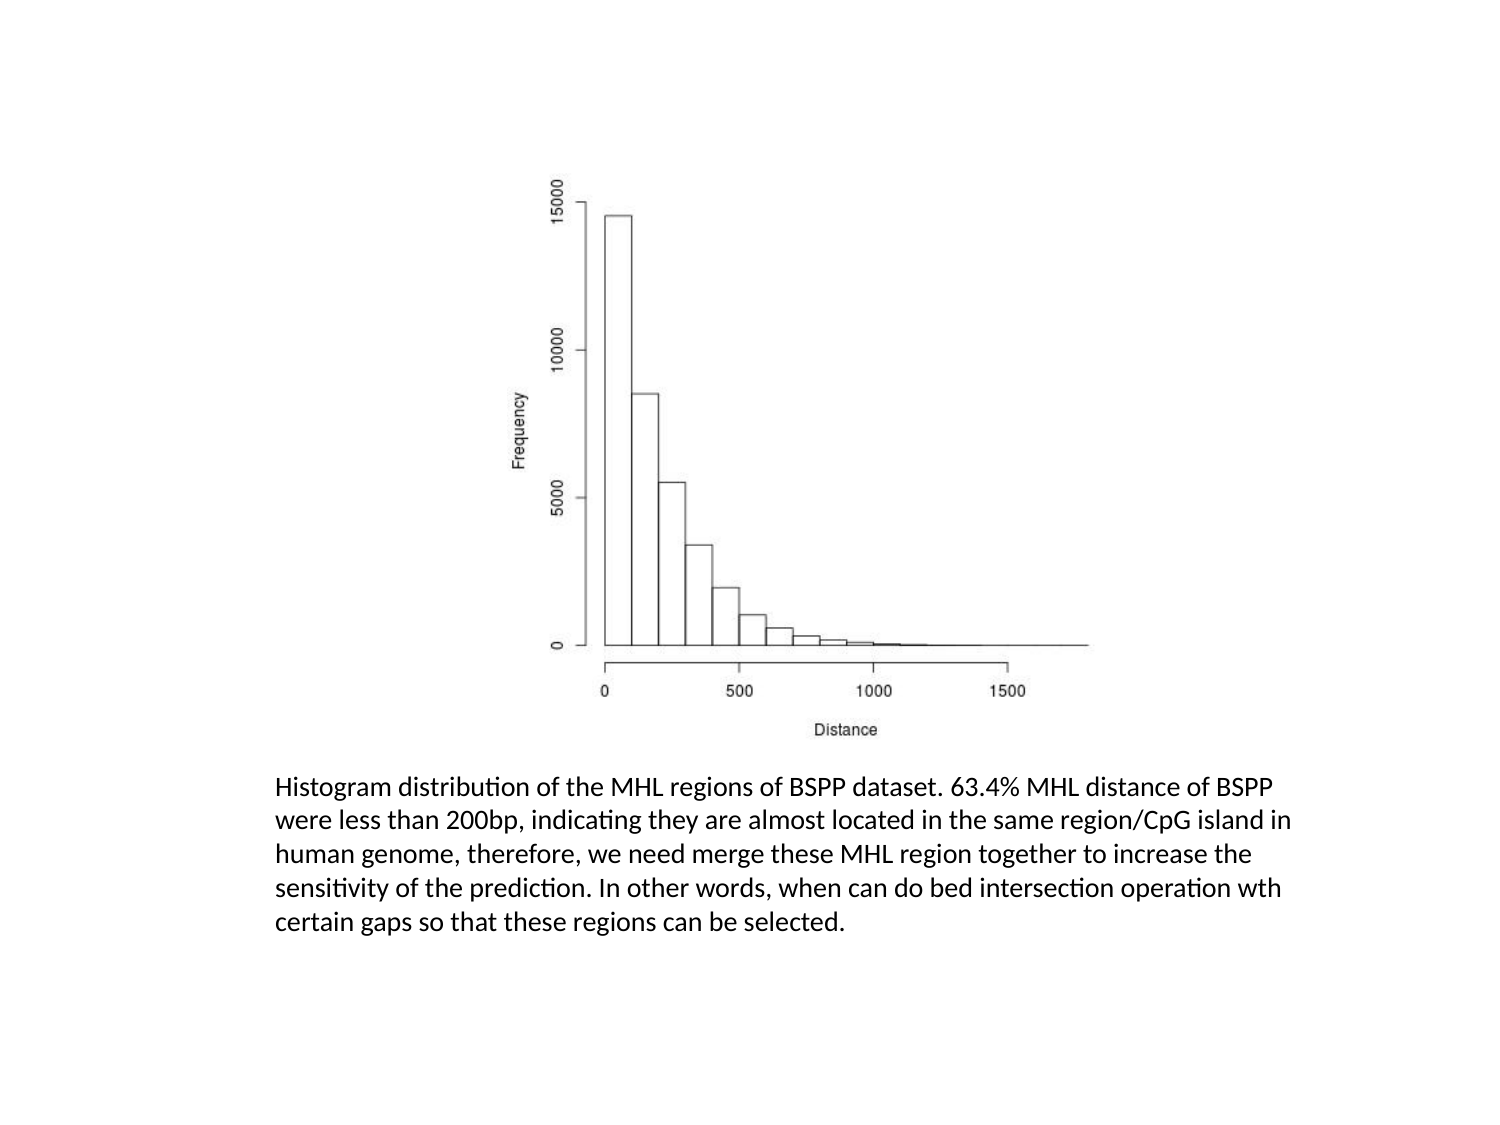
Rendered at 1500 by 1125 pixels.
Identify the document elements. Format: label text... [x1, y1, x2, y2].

picture [507, 120, 1148, 761]
text_box Histogram distribution of the MHL regions of BSPP dataset. 63.4% MHL distance of BSPP were less than 200bp, indicating they are almost located in the same region/CpG island in human genome, therefore, we need merge these MHL region together to increase the sensitivity of the prediction. In other words, when can do bed intersection operation wth certain gaps so that these regions can be selected. [260, 760, 1326, 944]
